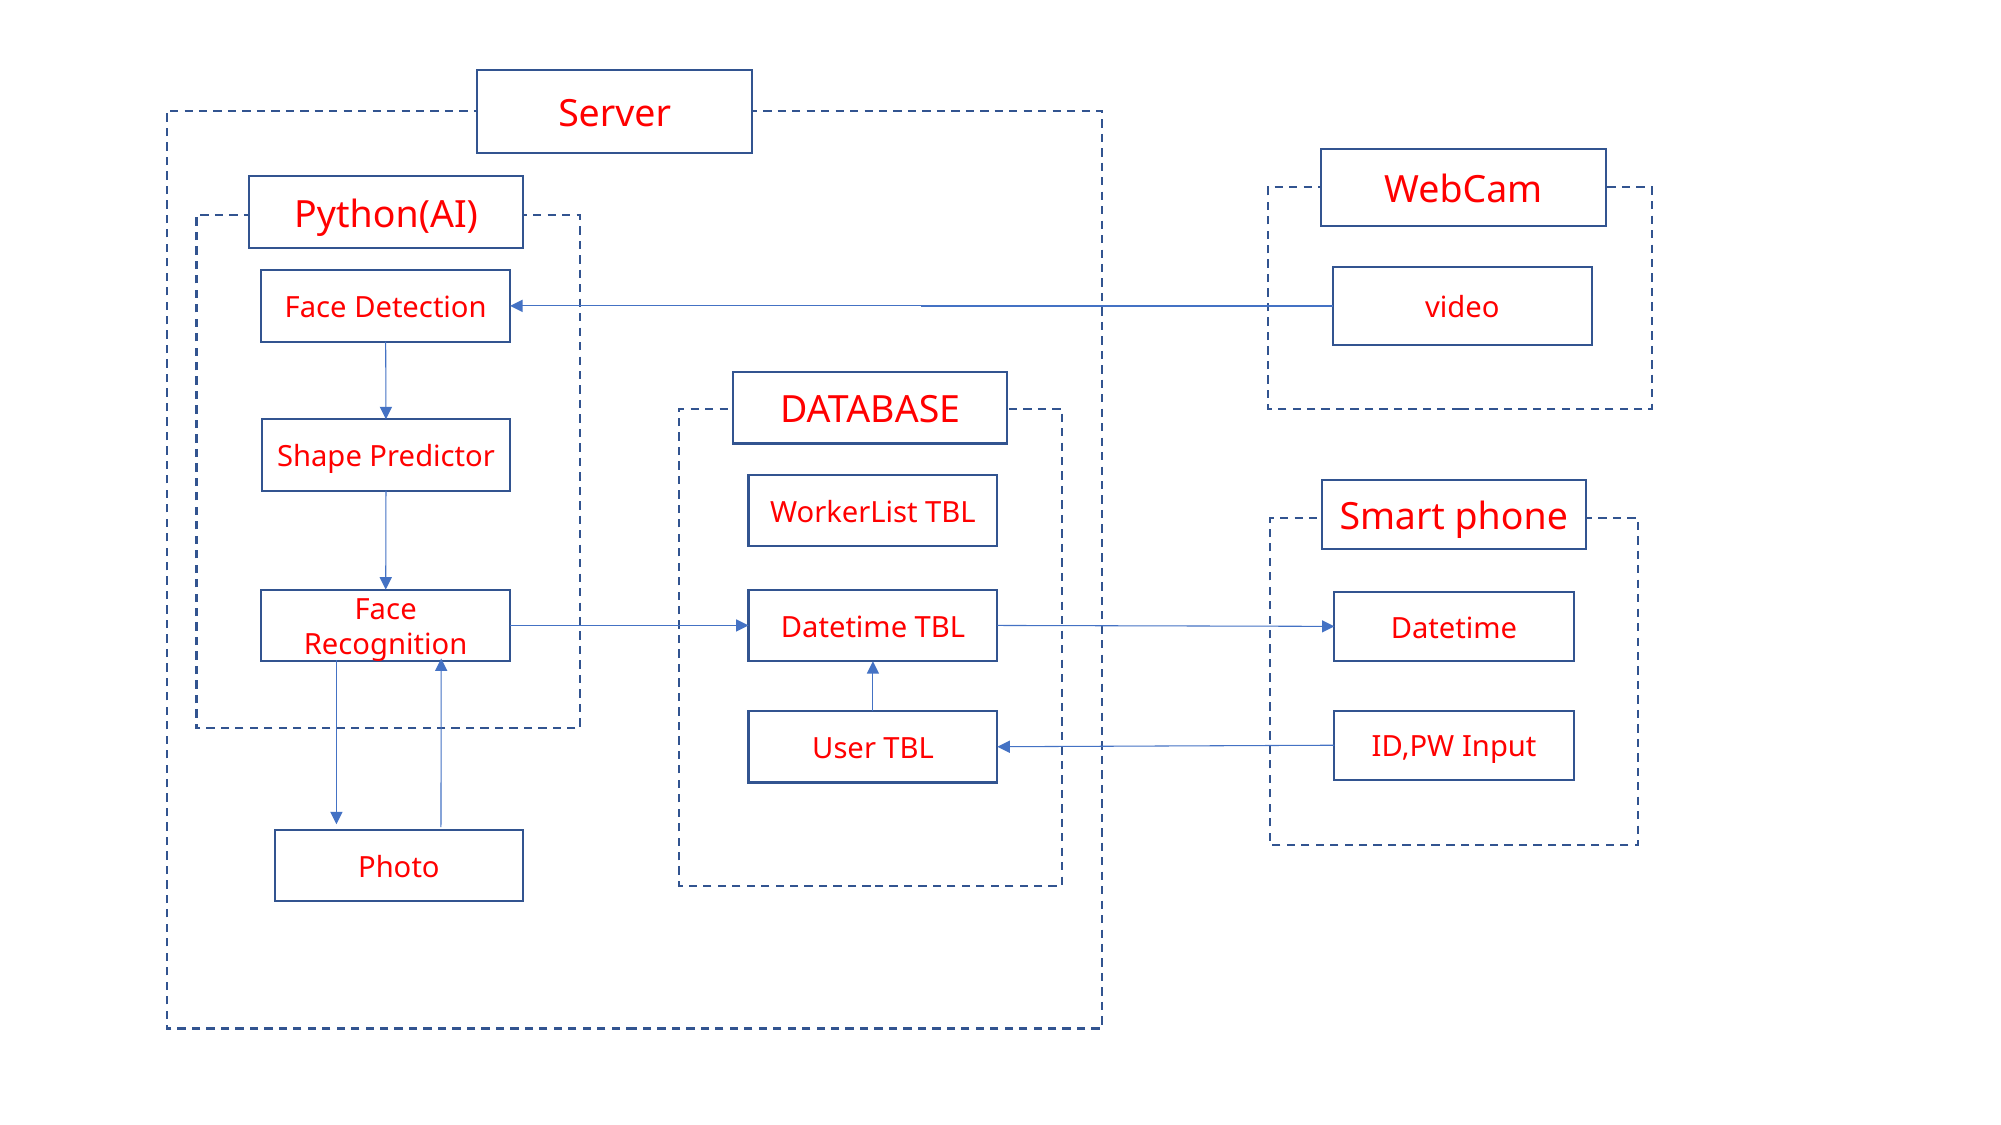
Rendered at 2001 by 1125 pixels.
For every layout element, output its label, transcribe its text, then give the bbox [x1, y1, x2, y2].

text_box [166, 110, 1103, 1030]
text_box [1269, 517, 1639, 846]
text_box WebCam [1320, 148, 1607, 227]
text_box [1267, 186, 1653, 410]
text_box Photo [274, 829, 524, 902]
text_box Server [476, 69, 753, 154]
text_box Smart phone [1321, 479, 1587, 550]
text_box WorkerList TBL [747, 474, 998, 547]
text_box Shape Predictor [261, 418, 511, 492]
